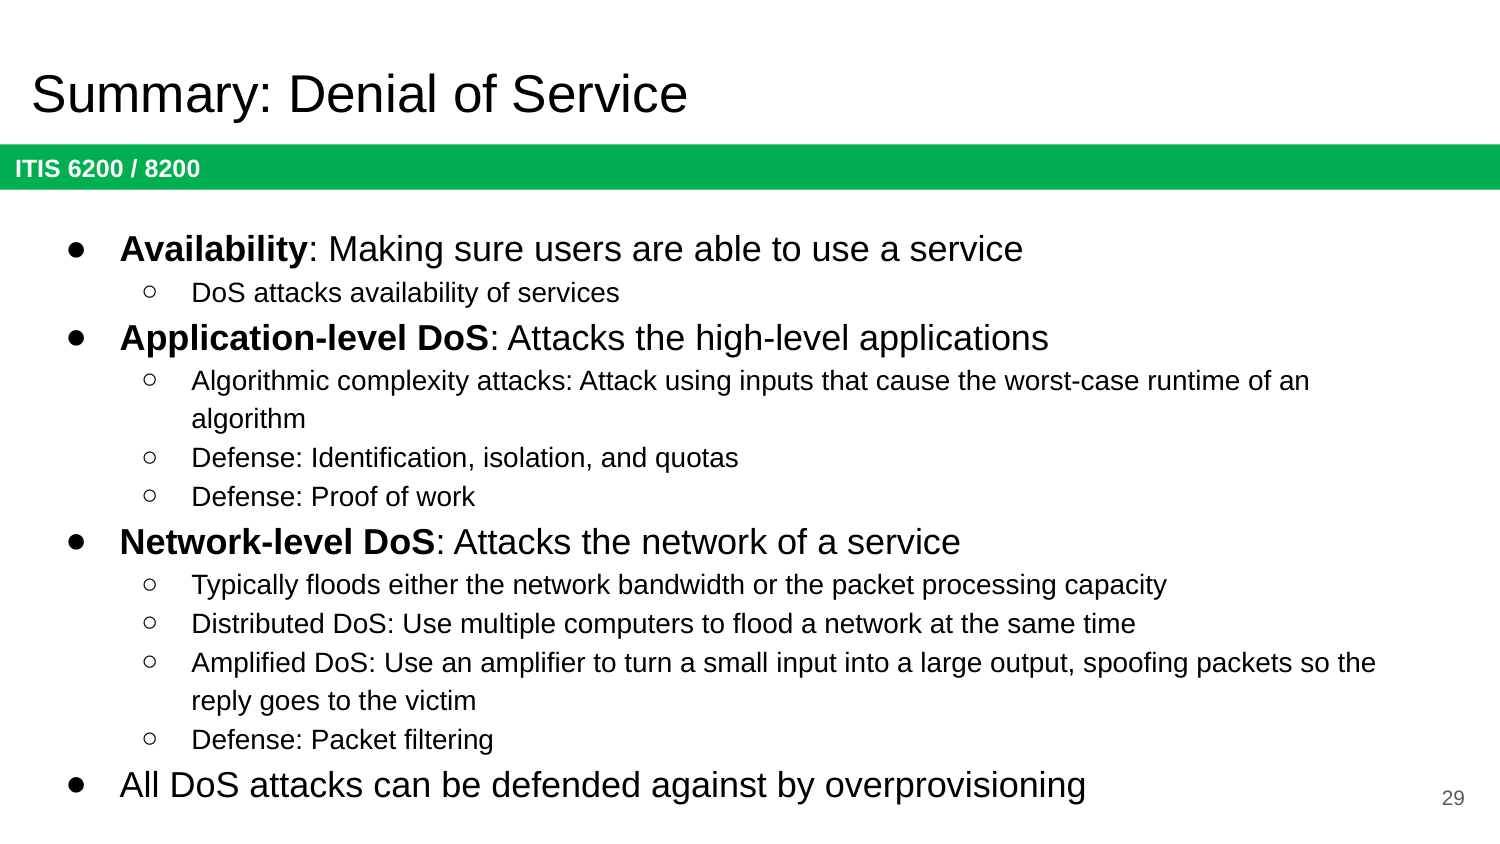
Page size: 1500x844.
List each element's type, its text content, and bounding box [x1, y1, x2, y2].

slide_number 29 [1389, 764, 1480, 830]
title Summary: Denial of Service [16, 44, 1415, 139]
list Availability: Making sure users are able to use a service DoS attacks availability of services Application-level DoS: Attacks the high-level applications Algorithmic complexity attacks: Attack using inputs that cause the worst-case runtime of an algorithm Defense: Identification, isolation, and quotas Defense: Proof of work Network-level DoS: Attacks the network of a service Typically floods either the network bandwidth or the packet processing capacity Distributed DoS: Use multiple computers to flood a network at the same time Amplified DoS: Use an amplifier to turn a small input into a large output, spoofing packets so the reply goes to the victim Defense: Packet filtering All DoS attacks can be defended against by overprovisioning [32, 204, 1431, 823]
